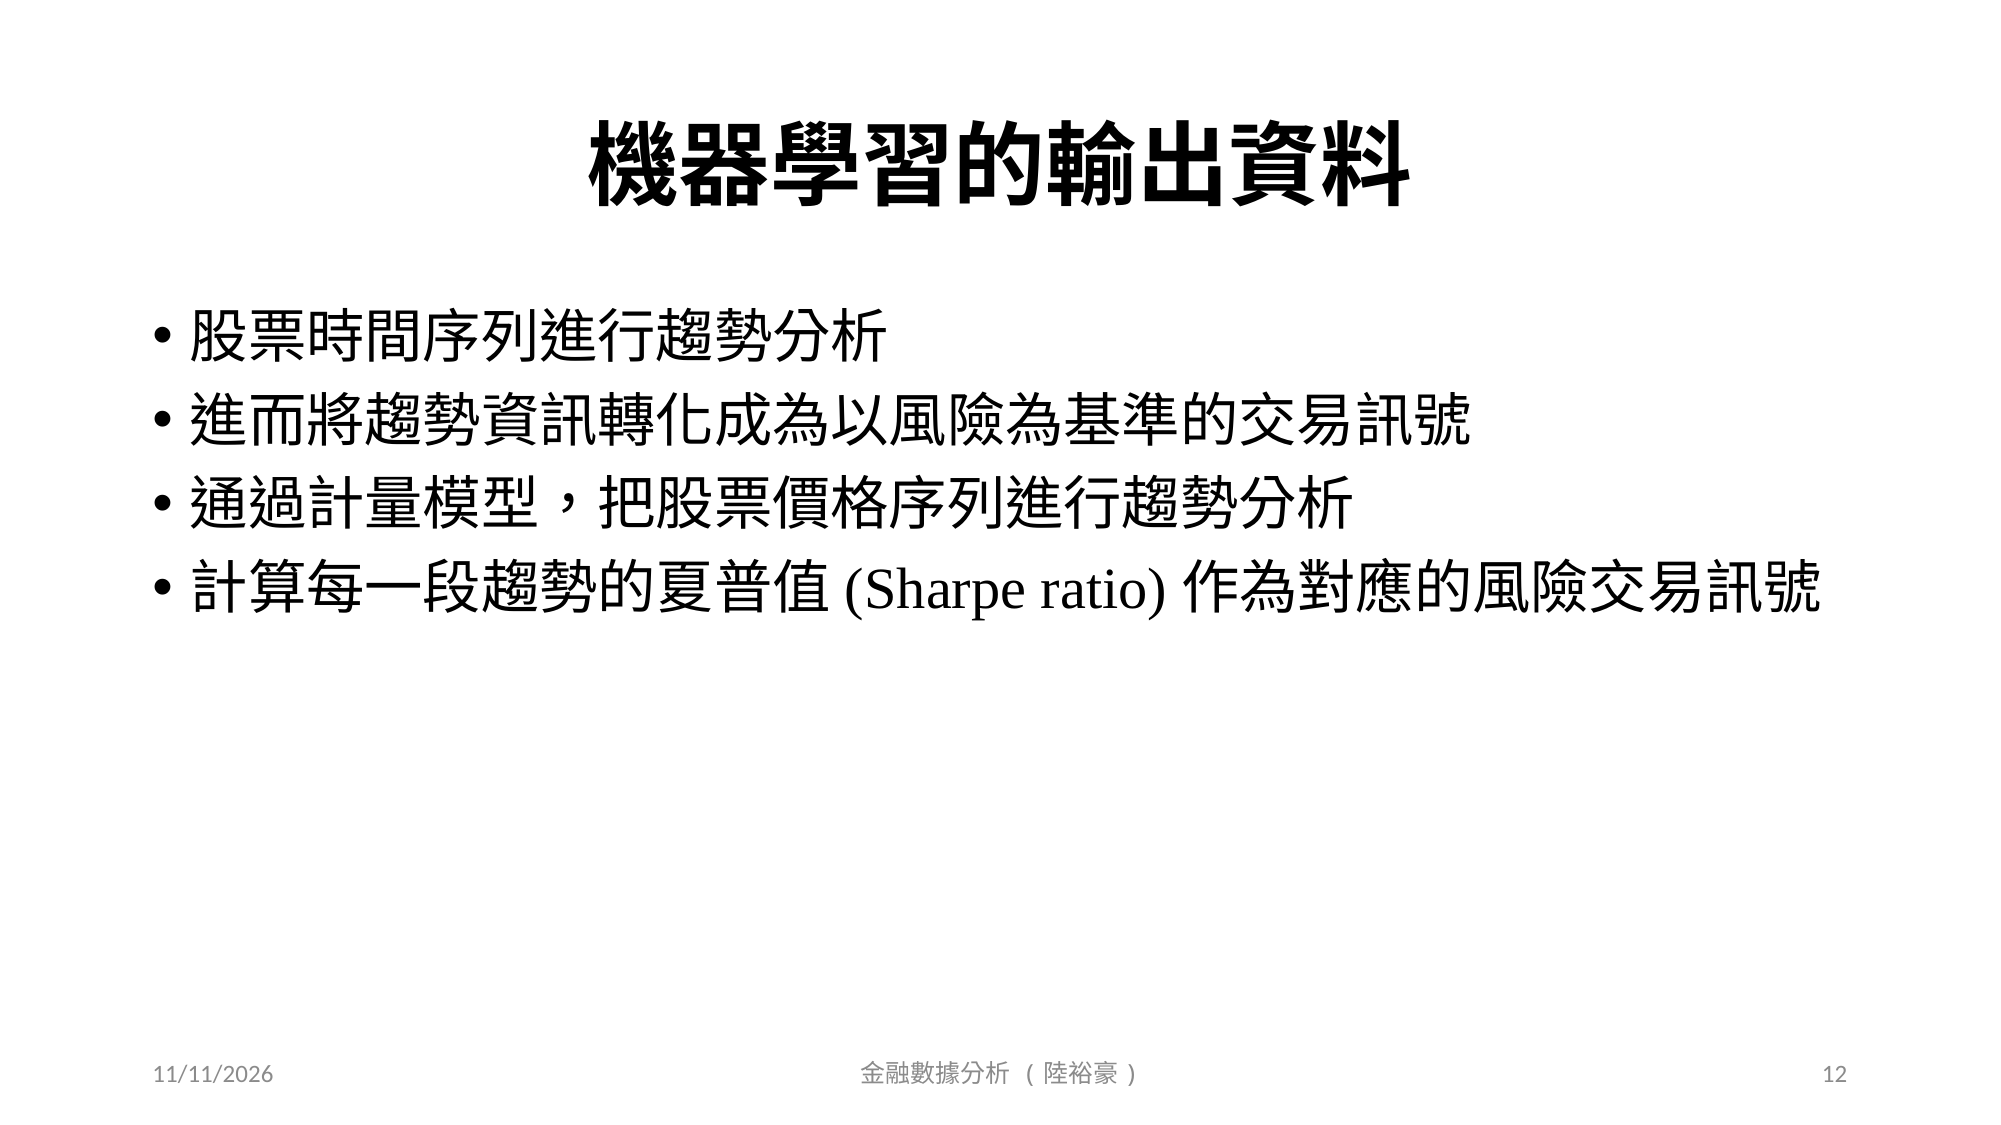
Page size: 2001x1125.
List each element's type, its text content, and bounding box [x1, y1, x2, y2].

list 股票時間序列進行趨勢分析 進而將趨勢資訊轉化成為以風險為基準的交易訊號 通過計量模型，把股票價格序列進行趨勢分析 計算每一段趨勢的夏普值(Sharpe ratio)作為對應的風險交易訊號 [137, 299, 1863, 1014]
slide_number 12 [1412, 1042, 1863, 1103]
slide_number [137, 1042, 588, 1103]
footer 金融數據分析 (陸裕豪) [662, 1042, 1338, 1103]
title 機器學習的輸出資料 [137, 59, 1863, 278]
